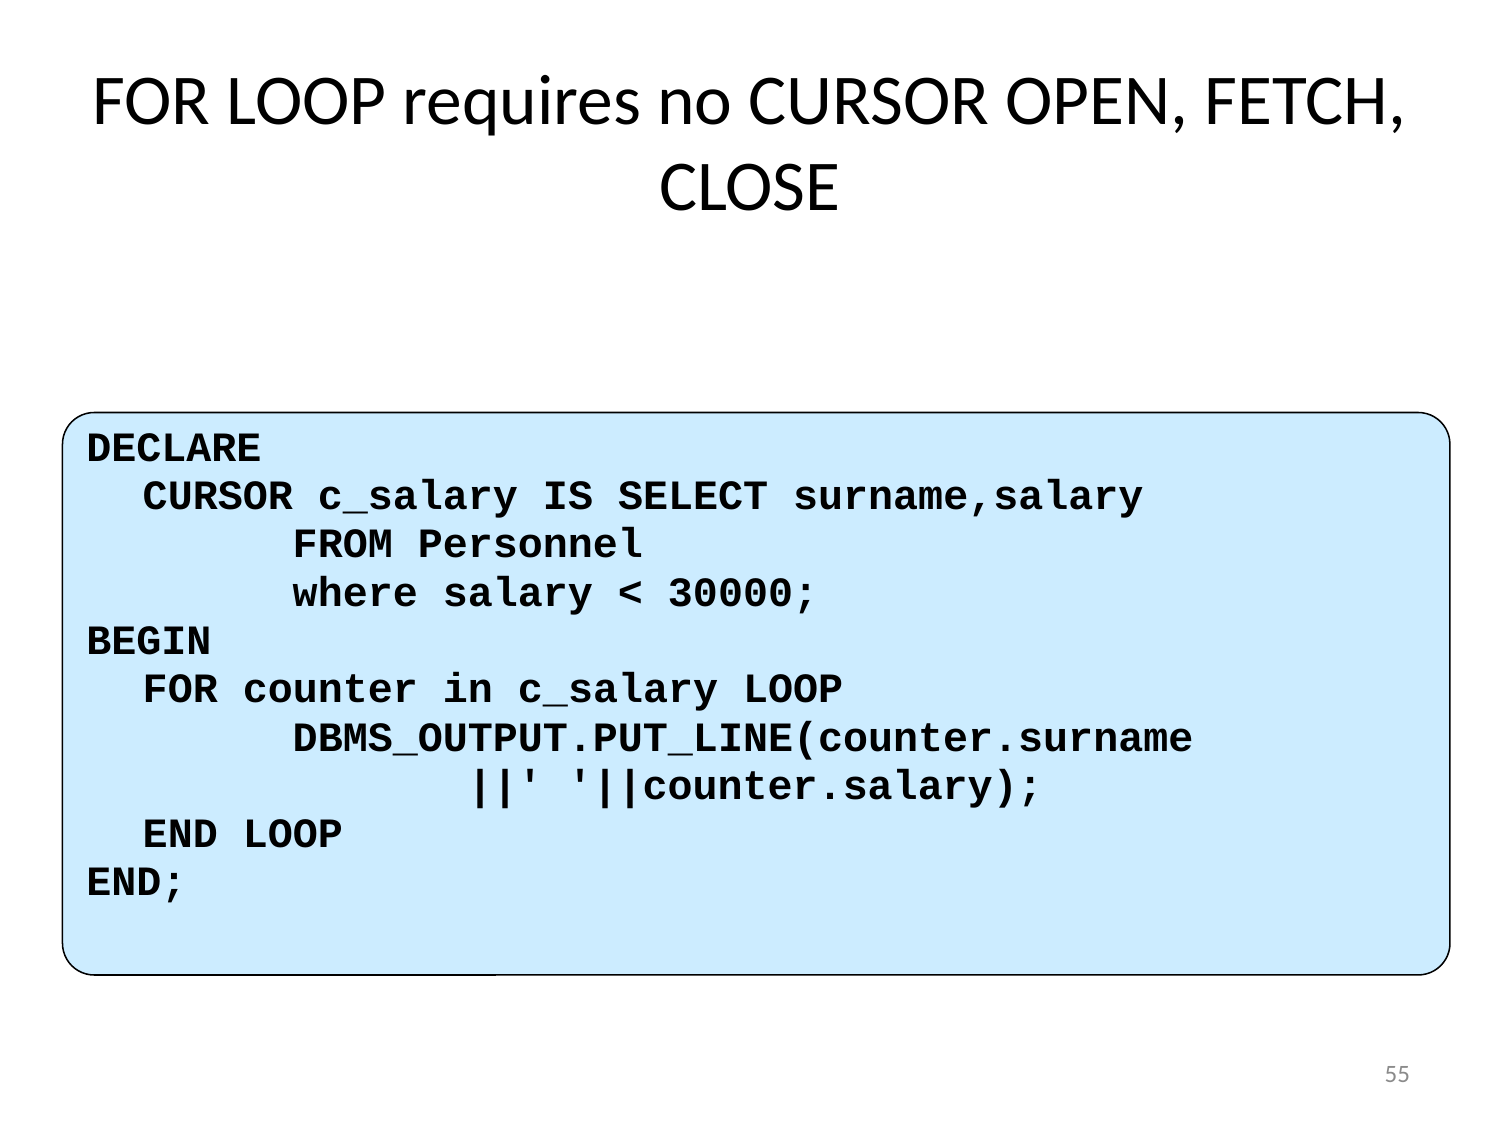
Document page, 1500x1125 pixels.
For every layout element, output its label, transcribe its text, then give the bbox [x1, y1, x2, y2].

text_box DECLARE CURSOR c_salary IS SELECT surname,salary FROM Personnel where salary < 30000; BEGIN FOR counter in c_salary LOOP DBMS_OUTPUT.PUT_LINE(counter.surname ||' '||counter.salary); END LOOP END; [62, 412, 1450, 976]
title FOR LOOP requires no CURSOR OPEN, FETCH, CLOSE [75, 45, 1425, 233]
slide_number 55 [1074, 1042, 1425, 1103]
